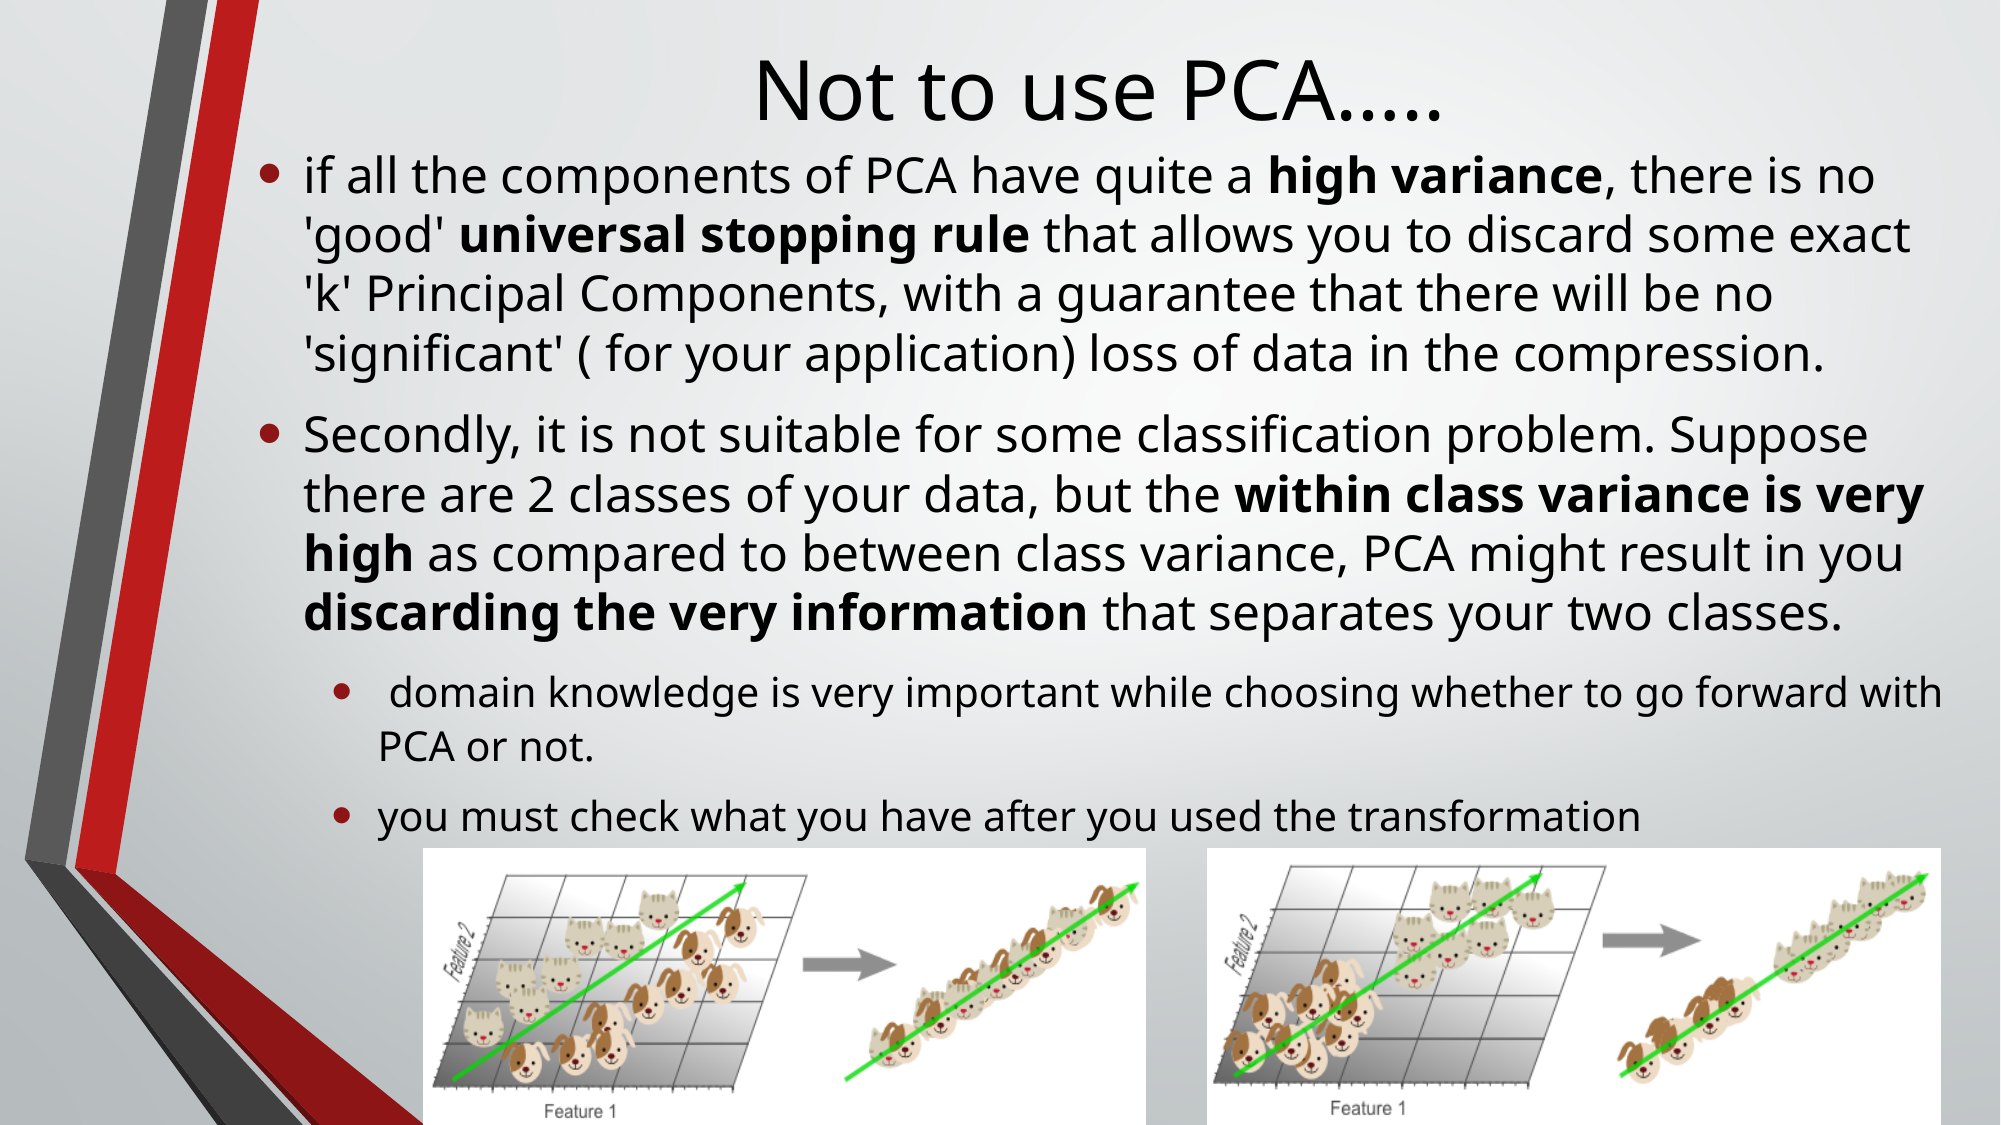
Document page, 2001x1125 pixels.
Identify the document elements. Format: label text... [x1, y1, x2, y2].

list if all the components of PCA have quite a high variance, there is no 'good' universal stopping rule that allows you to discard some exact 'k' Principal Components, with a guarantee that there will be no 'significant' ( for your application) loss of data in the compression. Secondly, it is not suitable for some classification problem. Suppose there are 2 classes of your data, but the within class variance is very high as compared to between class variance, PCA might result in you discarding the very information that separates your two classes. domain knowledge is very important while choosing whether to go forward with PCA or not. you must check what you have after you used the transformation [242, 135, 1972, 849]
picture [1206, 848, 1941, 1125]
title Not to use PCA….. [277, 5, 1922, 135]
picture [423, 848, 1146, 1125]
